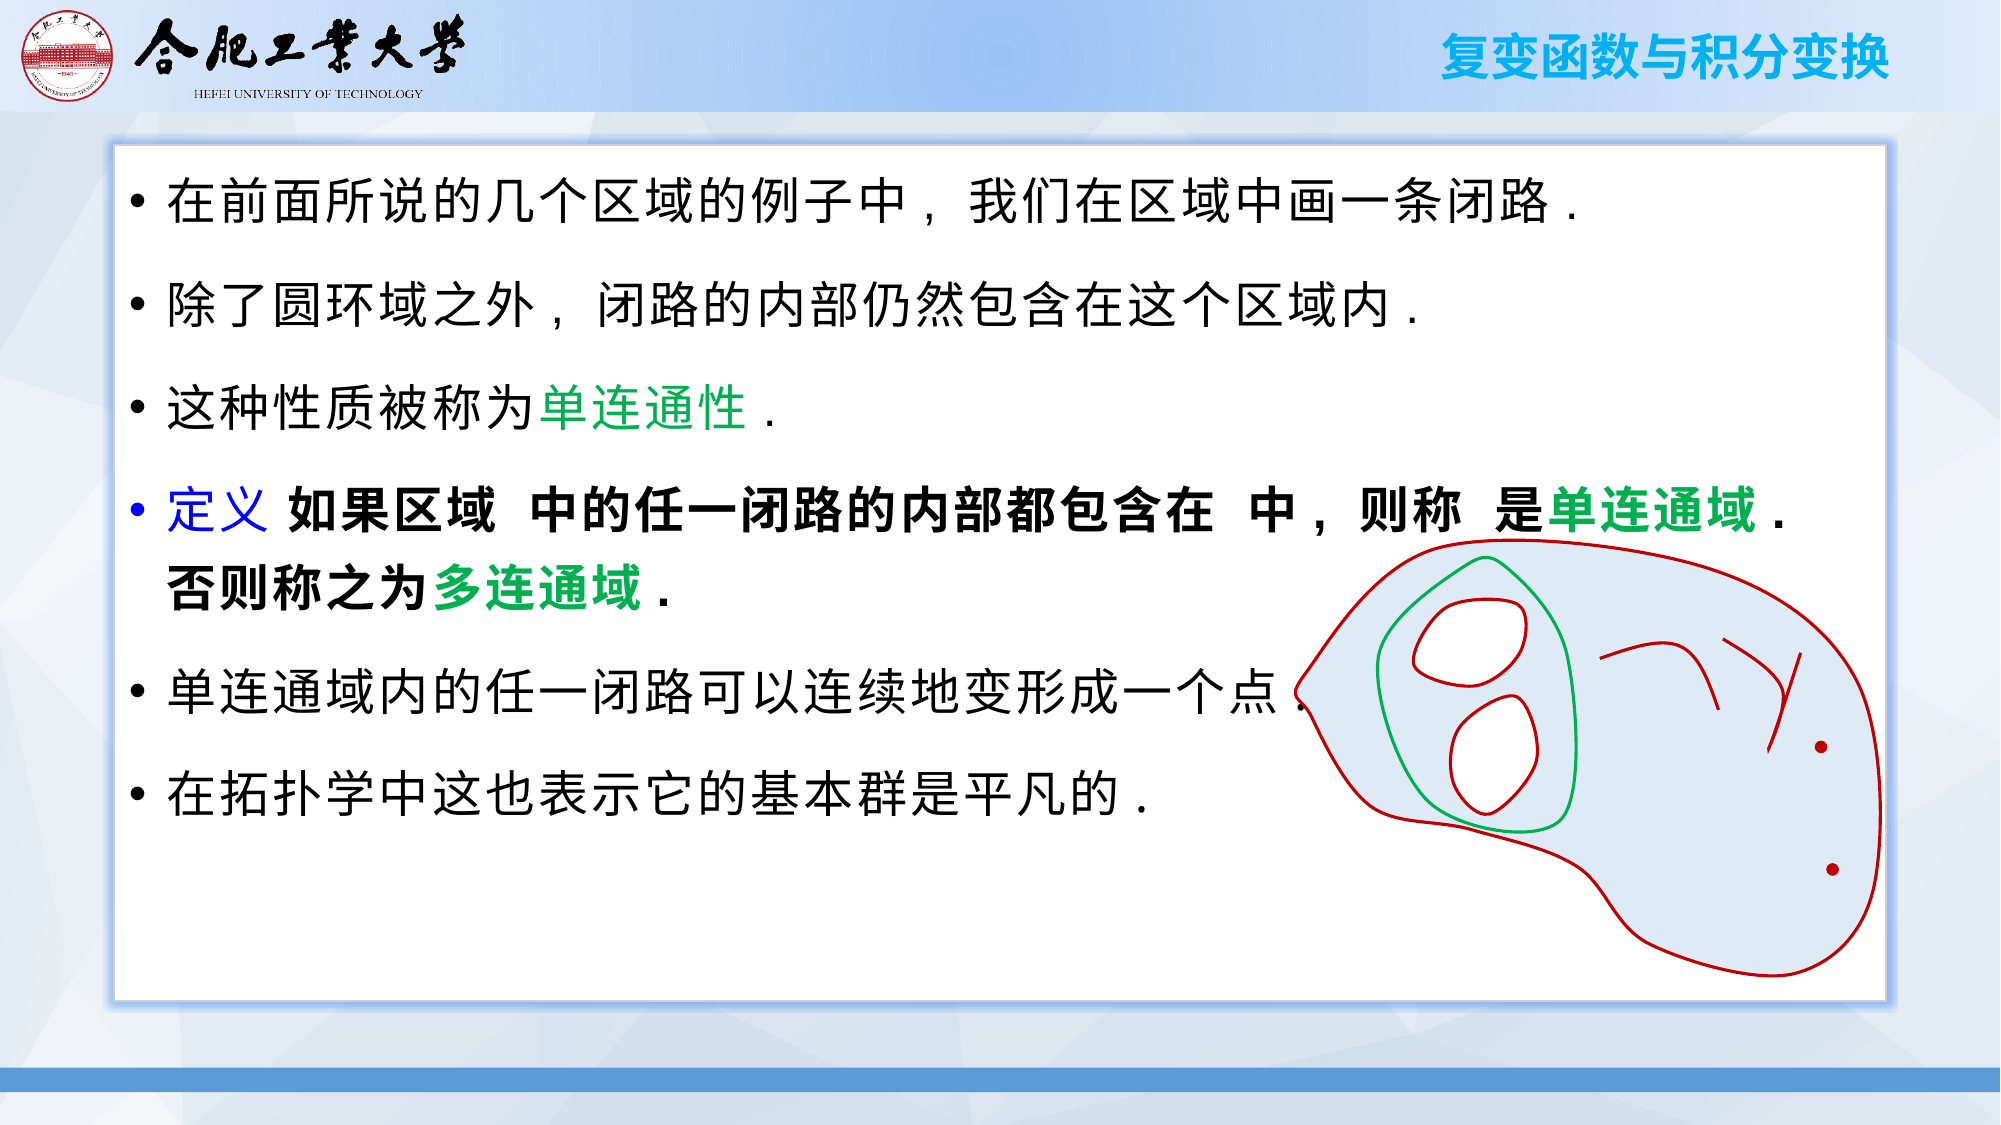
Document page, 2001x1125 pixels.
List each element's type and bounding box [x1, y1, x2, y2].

picture [134, 13, 465, 98]
picture [21, 10, 113, 102]
text_box [1295, 540, 1881, 976]
picture [0, 0, 2001, 1125]
